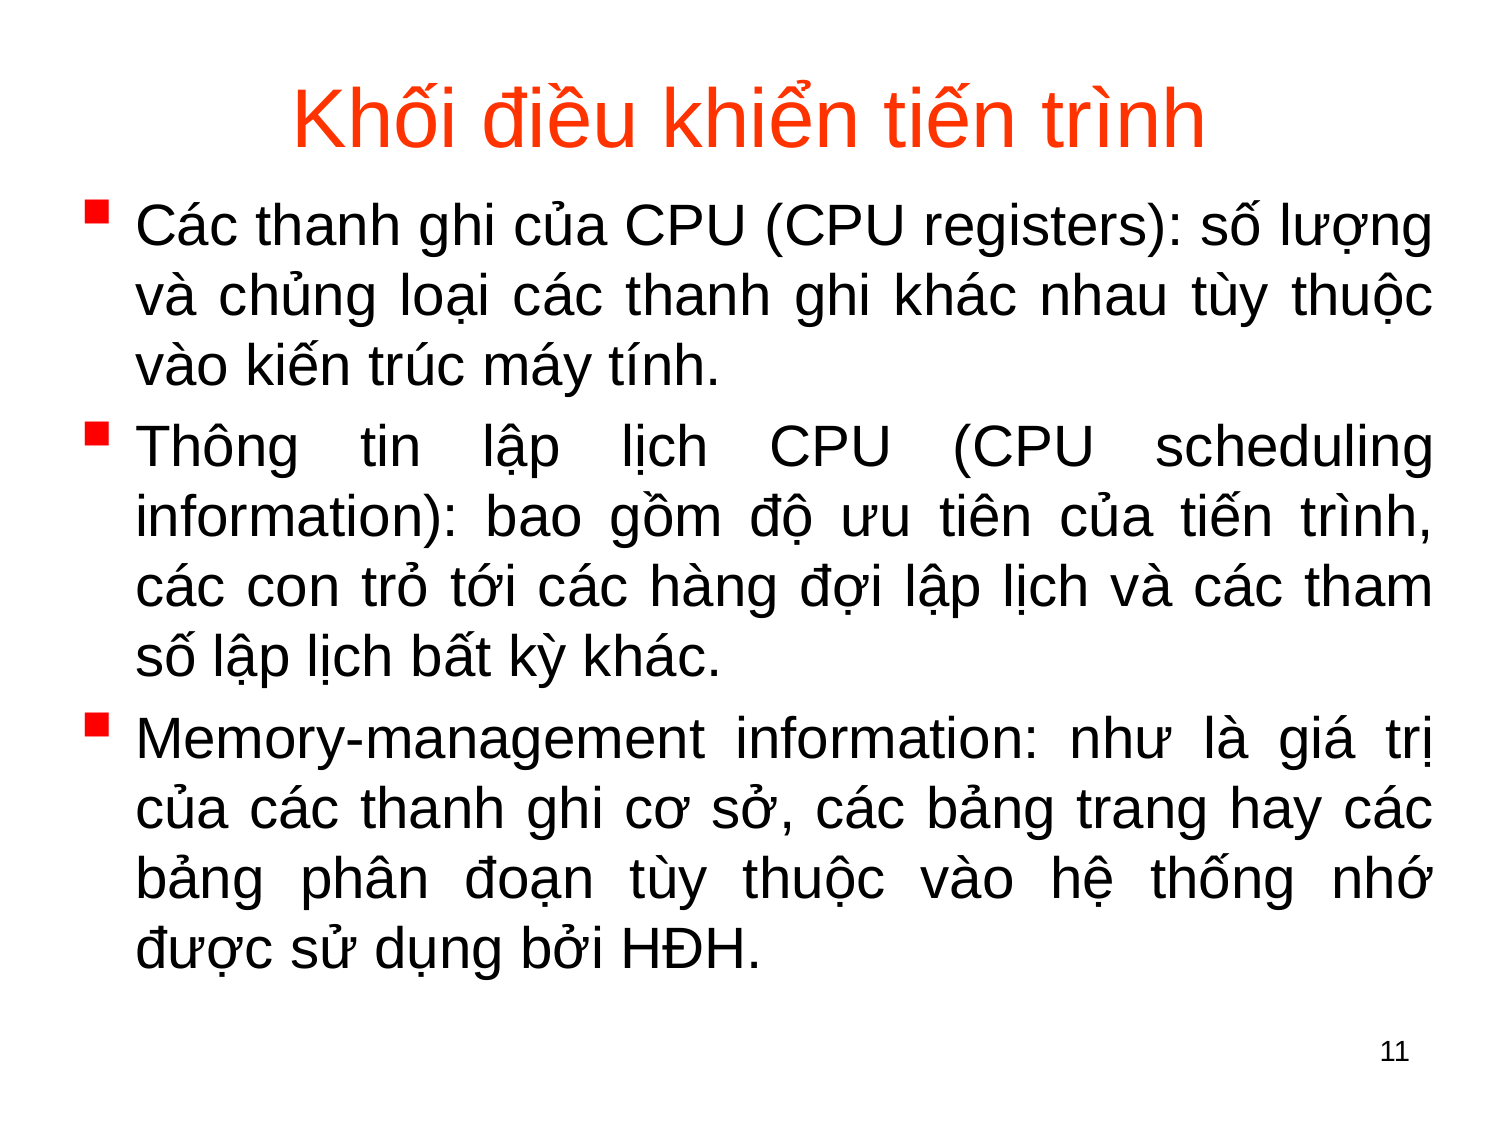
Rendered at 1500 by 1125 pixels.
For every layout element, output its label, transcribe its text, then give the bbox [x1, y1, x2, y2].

slide_number 11 [1074, 1024, 1426, 1103]
title Khối điều khiển tiến trình [74, 44, 1426, 179]
list Các thanh ghi của CPU (CPU registers): số lượng và chủng loại các thanh ghi khác nhau tùy thuộc vào kiến trúc máy tính. Thông tin lập lịch CPU (CPU scheduling information): bao gồm độ ưu tiên của tiến trình, các con trỏ tới các hàng đợi lập lịch và các tham số lập lịch bất kỳ khác. Memory-management information: như là giá trị của các thanh ghi cơ sở, các bảng trang hay các bảng phân đoạn tùy thuộc vào hệ thống nhớ được sử dụng bởi HĐH. [63, 179, 1452, 1008]
